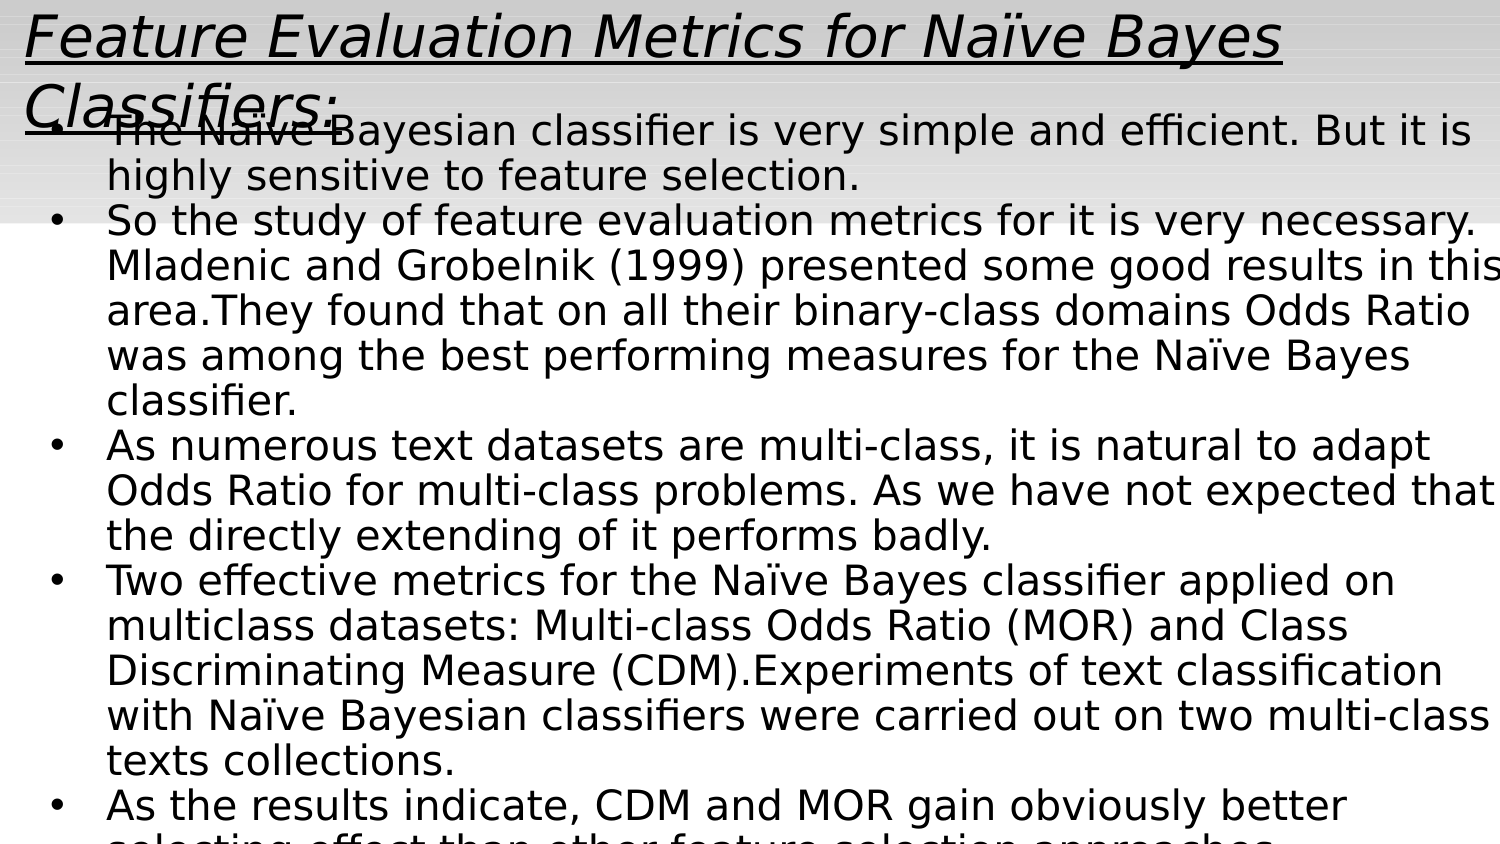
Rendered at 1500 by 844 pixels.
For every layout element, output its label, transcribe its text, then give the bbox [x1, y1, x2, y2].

list The Naïve Bayesian classifier is very simple and efficient. But it is highly sensitive to feature selection. So the study of feature evaluation metrics for it is very necessary. Mladenic and Grobelnik (1999) presented some good results in this area.They found that on all their binary-class domains Odds Ratio was among the best performing measures for the Naïve Bayes classifier. As numerous text datasets are multi-class, it is natural to adapt Odds Ratio for multi-class problems. As we have not expected that the directly extending of it performs badly. Two effective metrics for the Naïve Bayes classifier applied on multiclass datasets: Multi-class Odds Ratio (MOR) and Class Discriminating Measure (CDM).Experiments of text classification with Naïve Bayesian classifiers were carried out on two multi-class texts collections. As the results indicate, CDM and MOR gain obviously better selecting effect than other feature selection approaches. [50, 109, 1500, 796]
title Feature Evaluation Metrics for Naïve Bayes Classifiers: [24, 0, 1475, 70]
